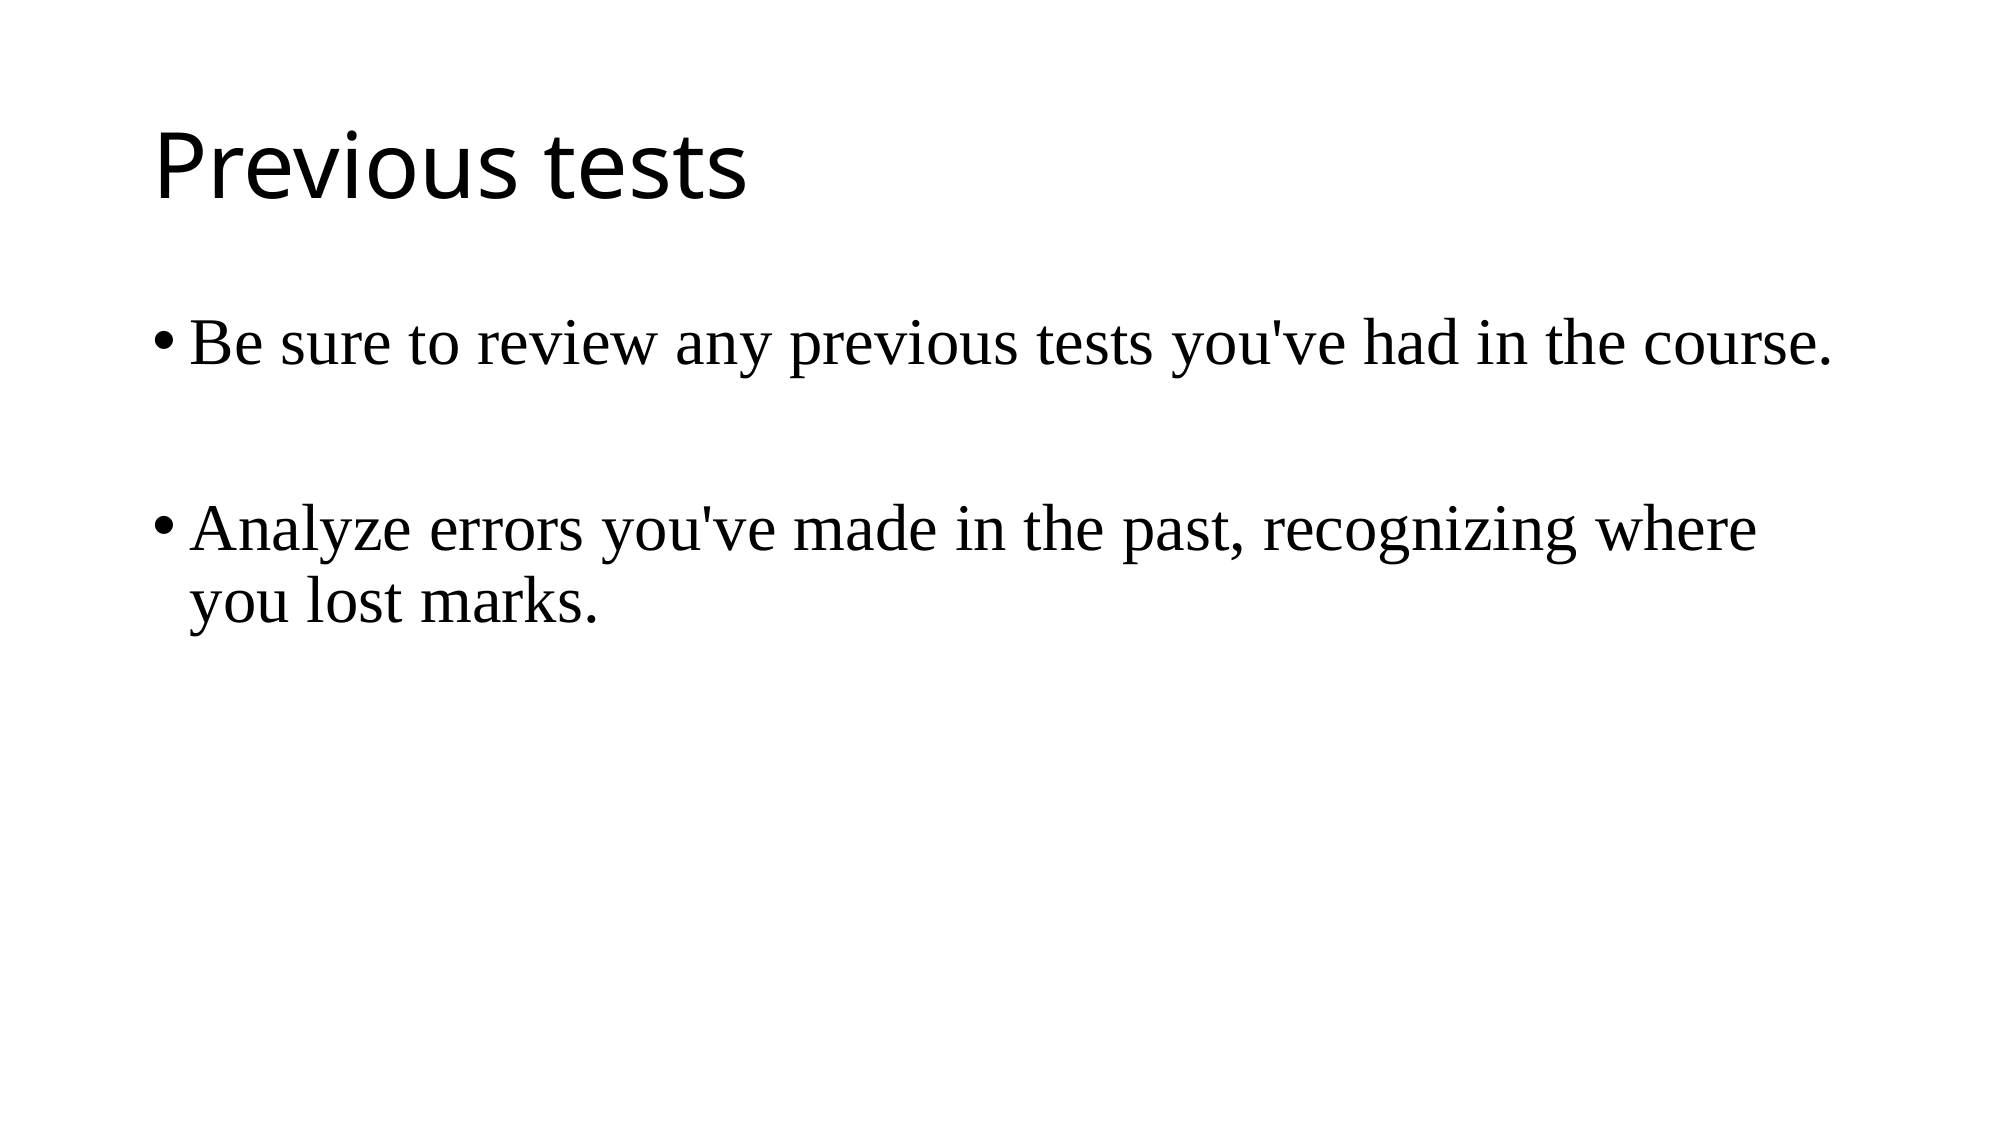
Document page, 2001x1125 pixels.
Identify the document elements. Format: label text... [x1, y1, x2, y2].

list Be sure to review any previous tests you've had in the course. Analyze errors you've made in the past, recognizing where you lost marks. [137, 299, 1863, 1014]
title Previous tests [137, 59, 1863, 278]
